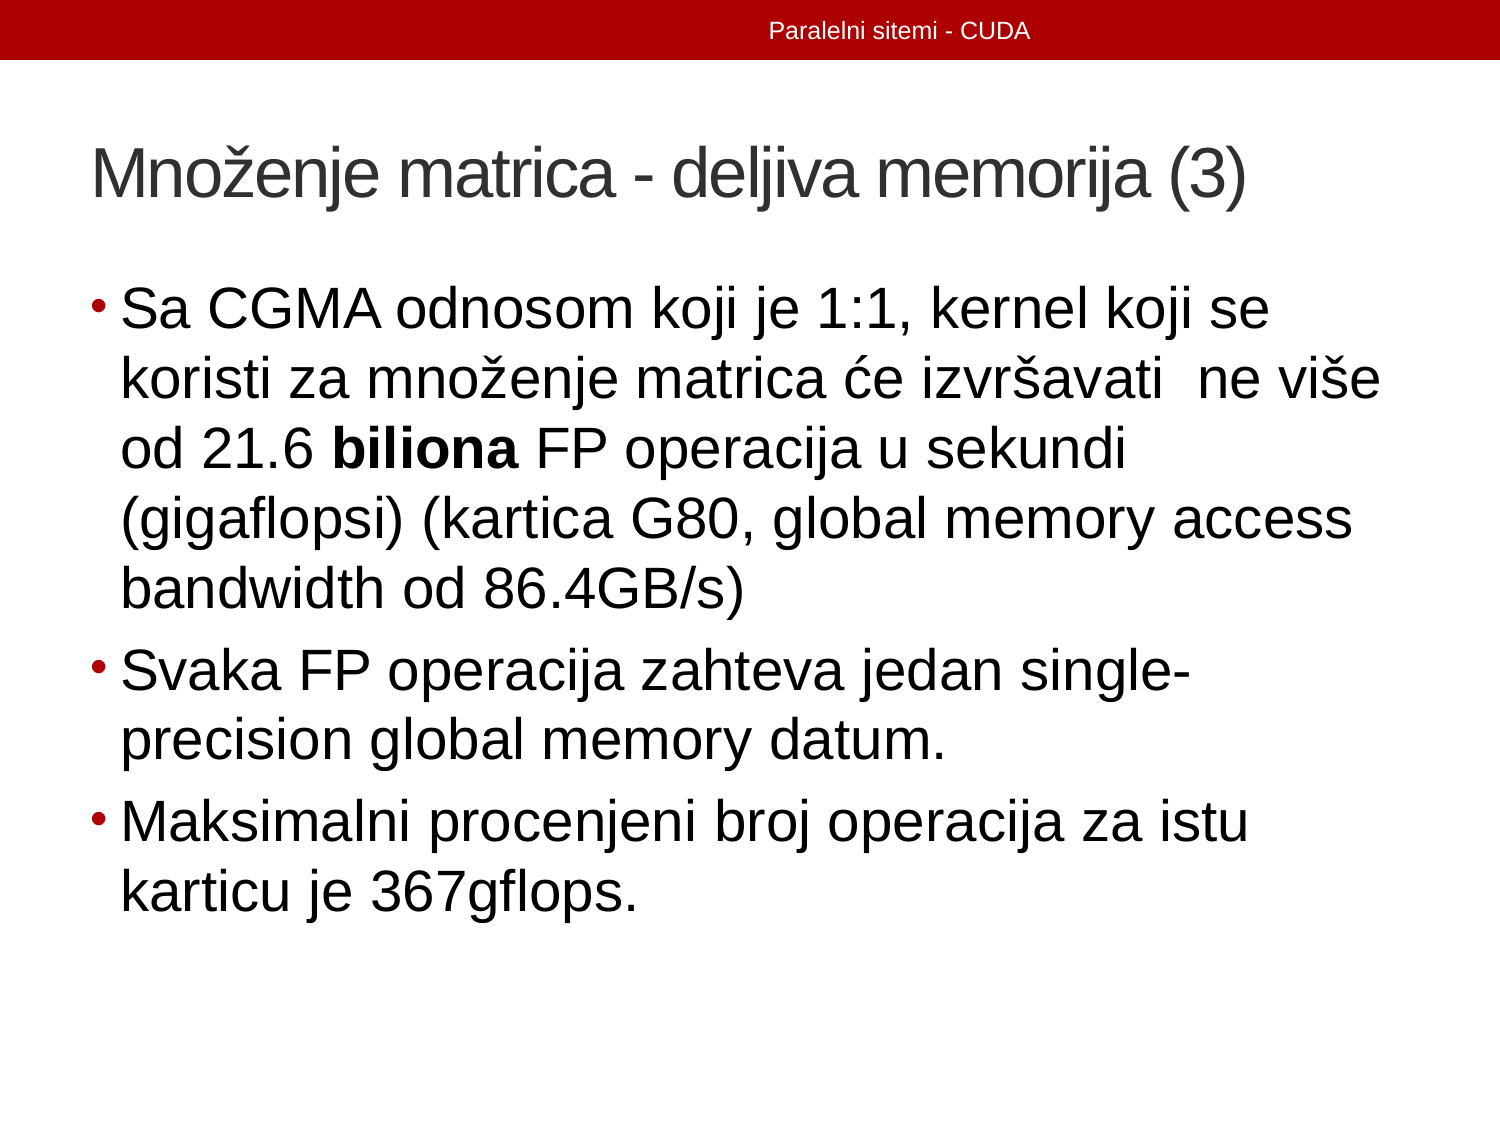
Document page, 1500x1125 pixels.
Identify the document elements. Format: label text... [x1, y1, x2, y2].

list Sa CGMA odnosom koji je 1:1, kernel koji se koristi za množenje matrica će izvršavati ne više od 21.6 biliona FP operacija u sekundi (gigaflopsi) (kartica G80, global memory access bandwidth od 86.4GB/s) Svaka FP operacija zahteva jedan single-precision global memory datum. Maksimalni procenjeni broj operacija za istu karticu je 367gflops. [75, 262, 1425, 1063]
title Množenje matrica - deljiva memorija (3) [75, 87, 1425, 250]
footer Paralelni sitemi - CUDA [562, 3, 1238, 57]
